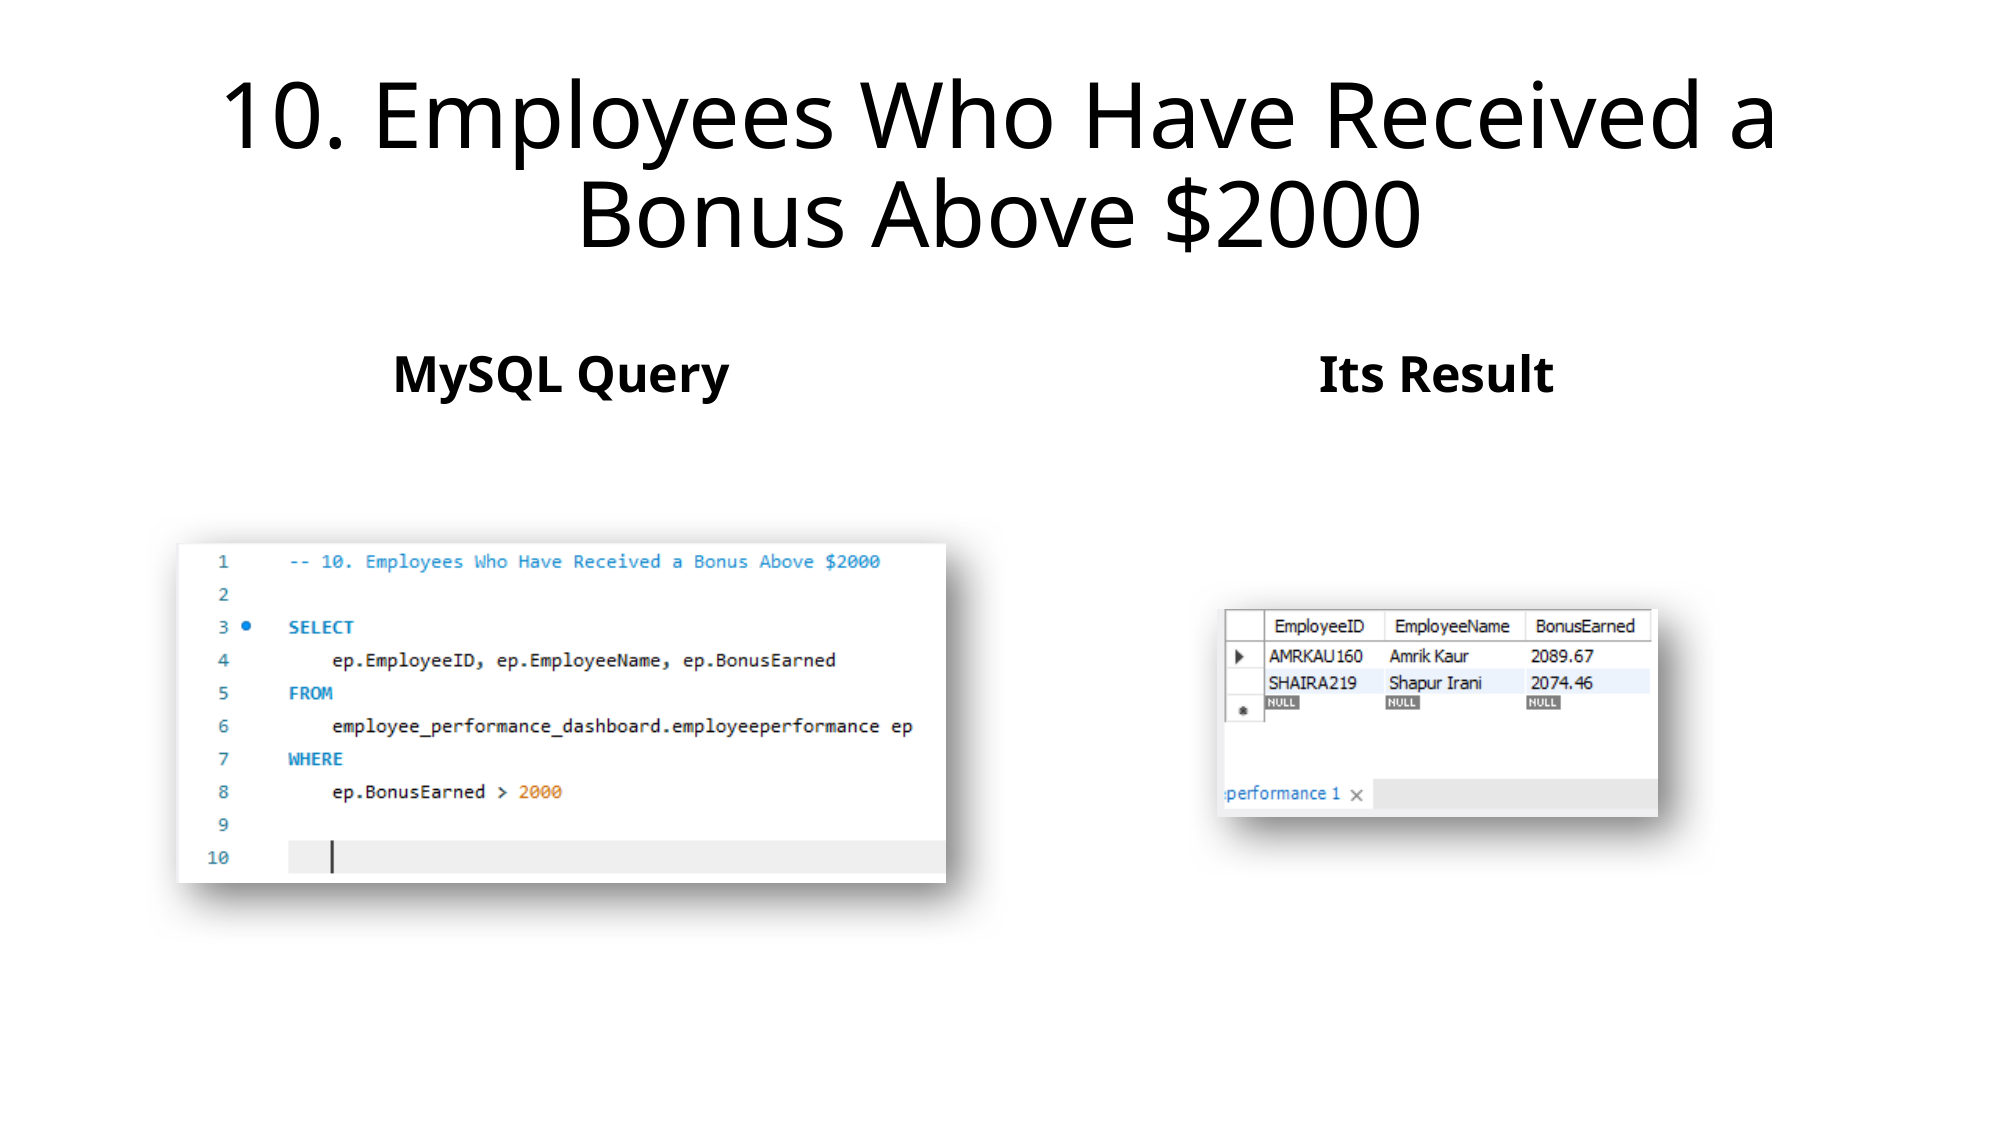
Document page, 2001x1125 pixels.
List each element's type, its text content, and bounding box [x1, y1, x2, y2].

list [175, 543, 946, 884]
title 10. Employees Who Have Received a Bonus Above $2000 [137, 59, 1863, 278]
list MySQL Query [137, 275, 984, 411]
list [1216, 609, 1659, 817]
list Its Result [1012, 275, 1863, 411]
